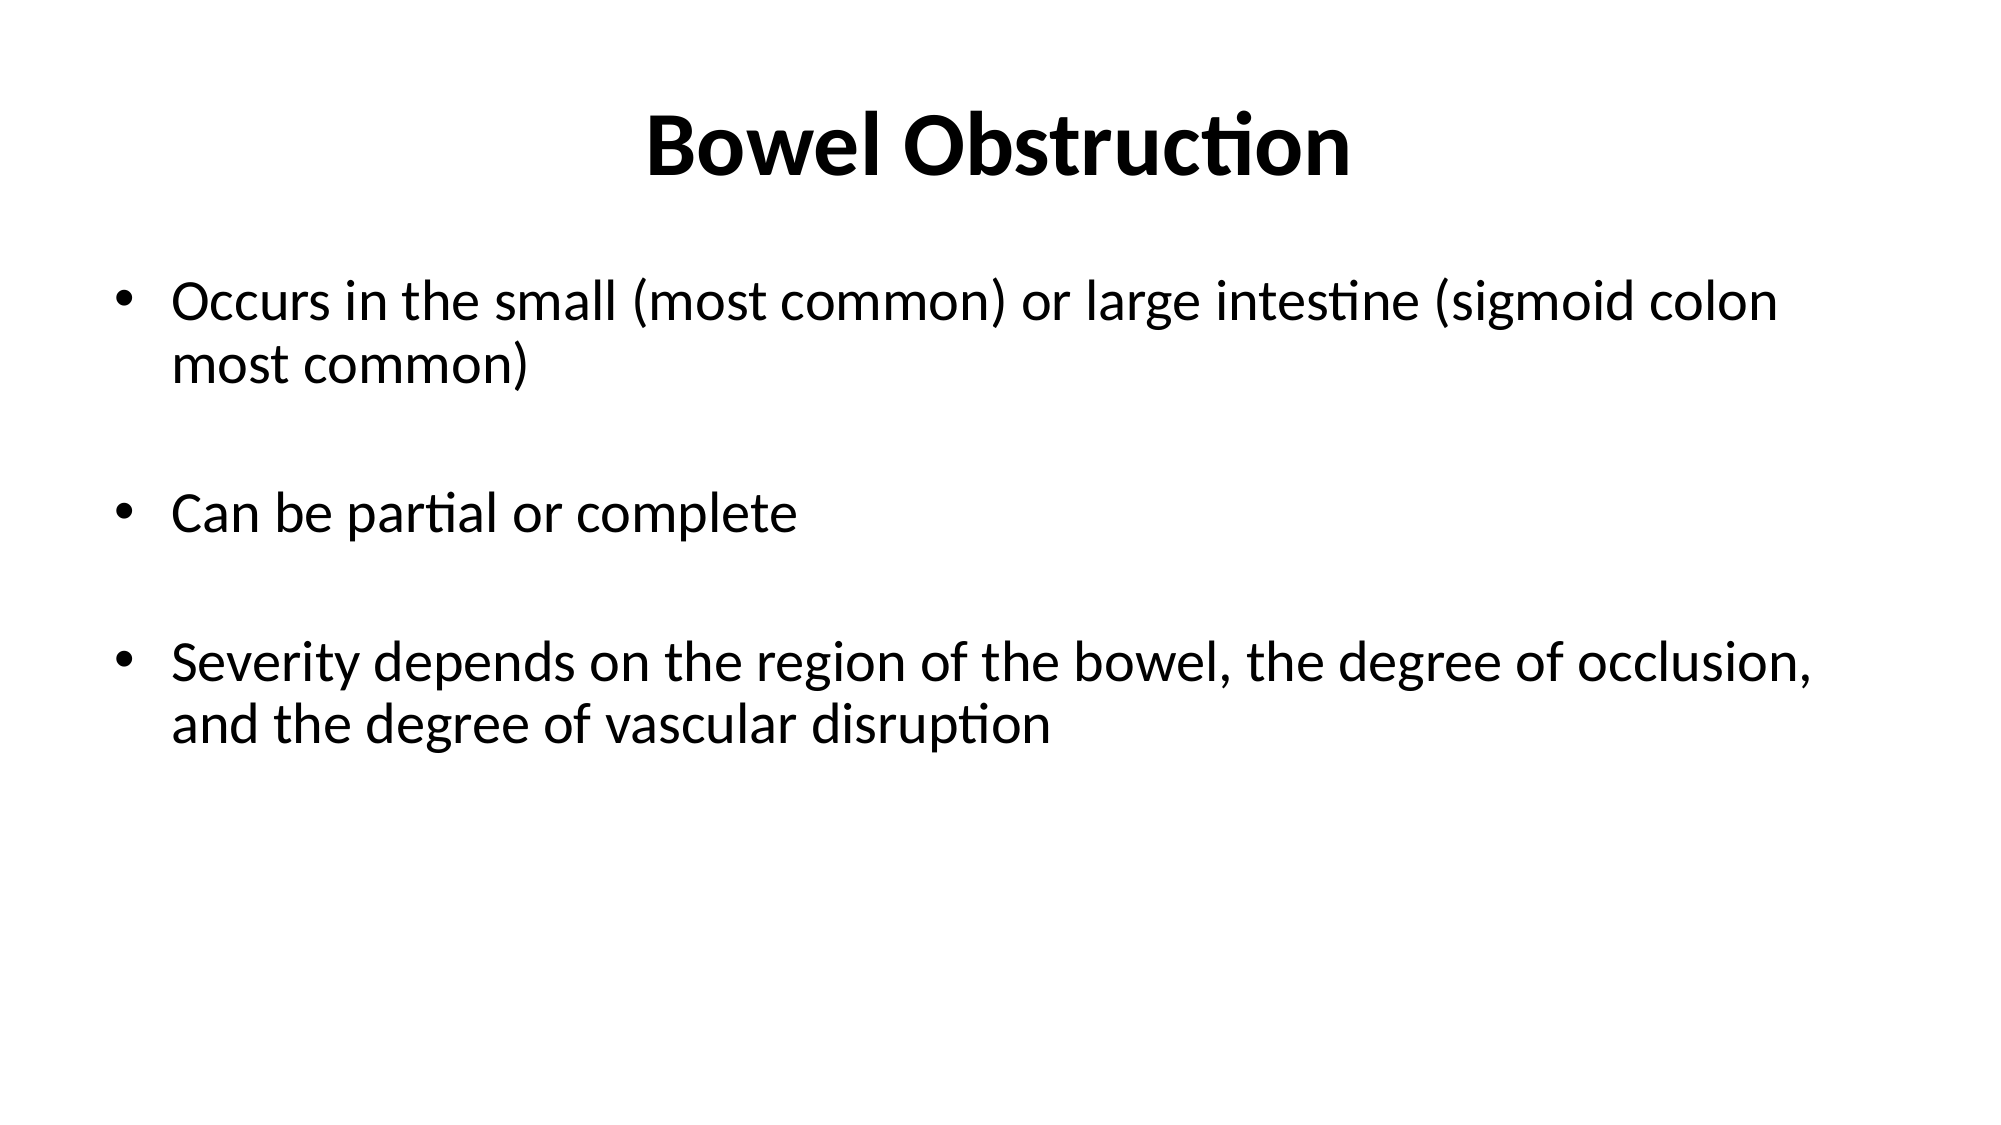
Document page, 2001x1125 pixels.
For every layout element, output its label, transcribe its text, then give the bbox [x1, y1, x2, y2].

list Occurs in the small (most common) or large intestine (sigmoid colon most common) Can be partial or complete Severity depends on the region of the bowel, the degree of occlusion, and the degree of vascular disruption [99, 262, 1900, 1005]
title Bowel Obstruction [99, 45, 1900, 233]
